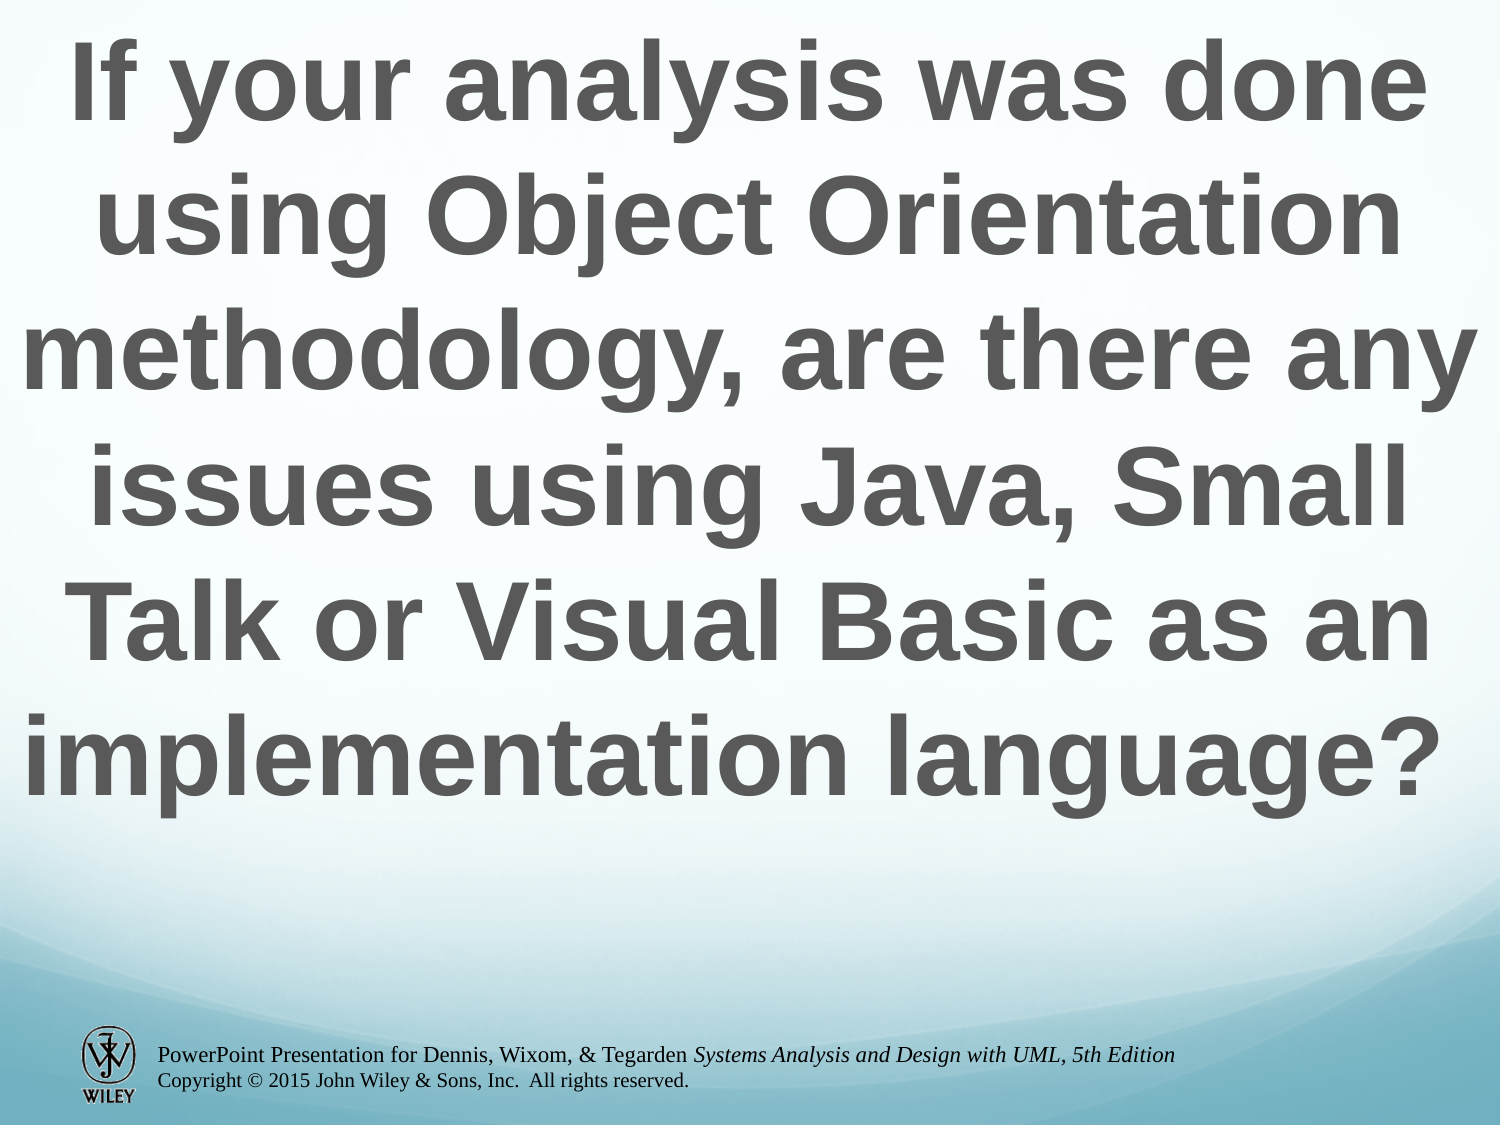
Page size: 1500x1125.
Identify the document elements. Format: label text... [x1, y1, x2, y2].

picture [78, 1024, 138, 1105]
list If your analysis was done using Object Orientation methodology, are there any issues using Java, Small Talk or Visual Basic as an implementation language? [0, 0, 1500, 1013]
